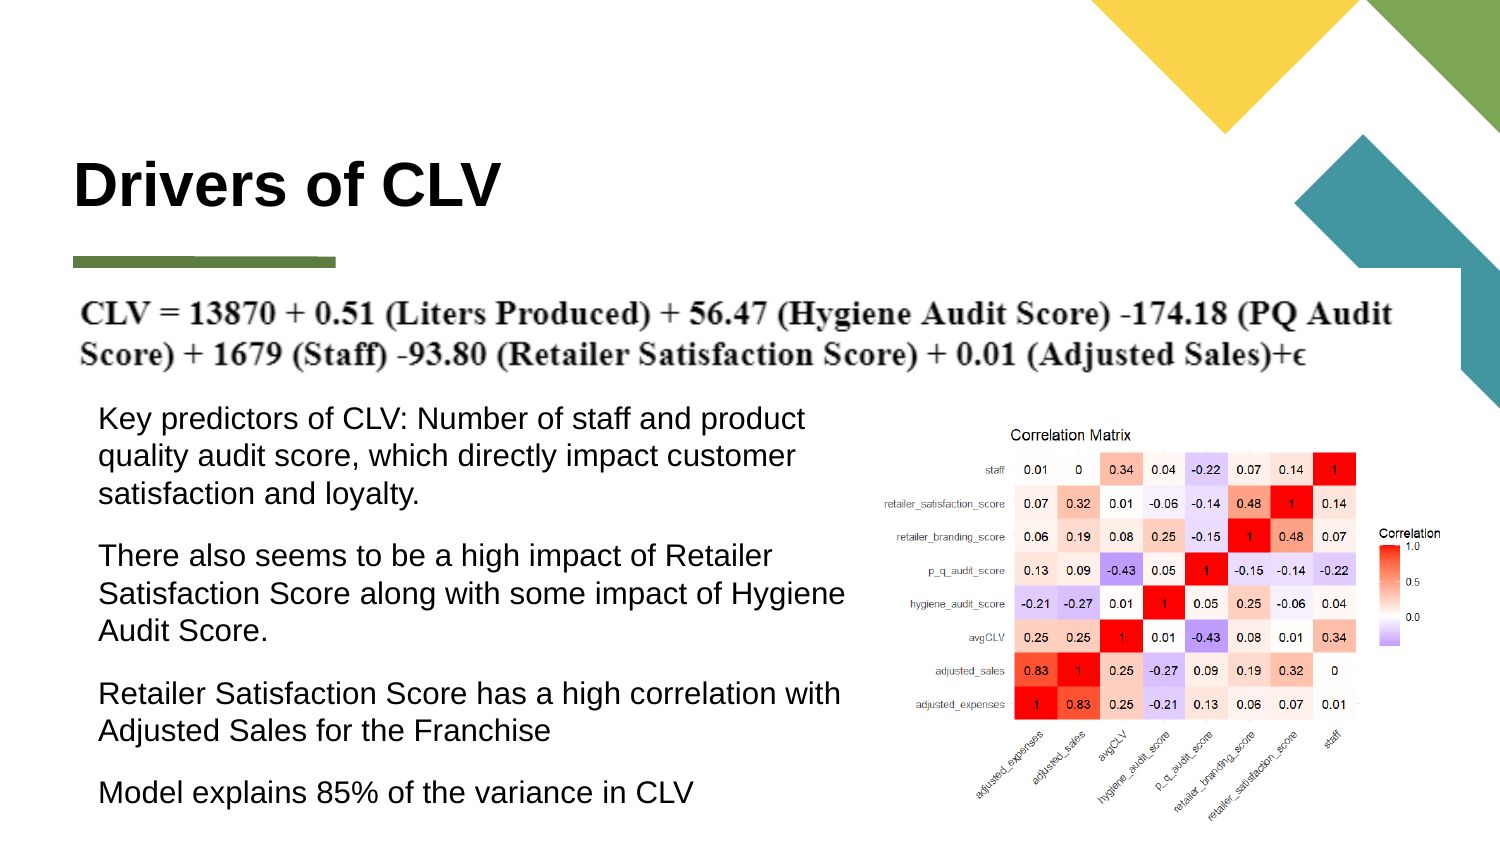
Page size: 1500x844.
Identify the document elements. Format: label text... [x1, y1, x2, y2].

picture [49, 267, 1462, 385]
text_box Key predictors of CLV: Number of staff and product quality audit score, which directly impact customer satisfaction and loyalty. There also seems to be a high impact of Retailer Satisfaction Score along with some impact of Hygiene Audit Score. Retailer Satisfaction Score has a high correlation with Adjusted Sales for the Franchise Model explains 85% of the variance in CLV [83, 393, 875, 725]
title Drivers of CLV [73, 24, 1424, 219]
picture [861, 421, 1454, 844]
